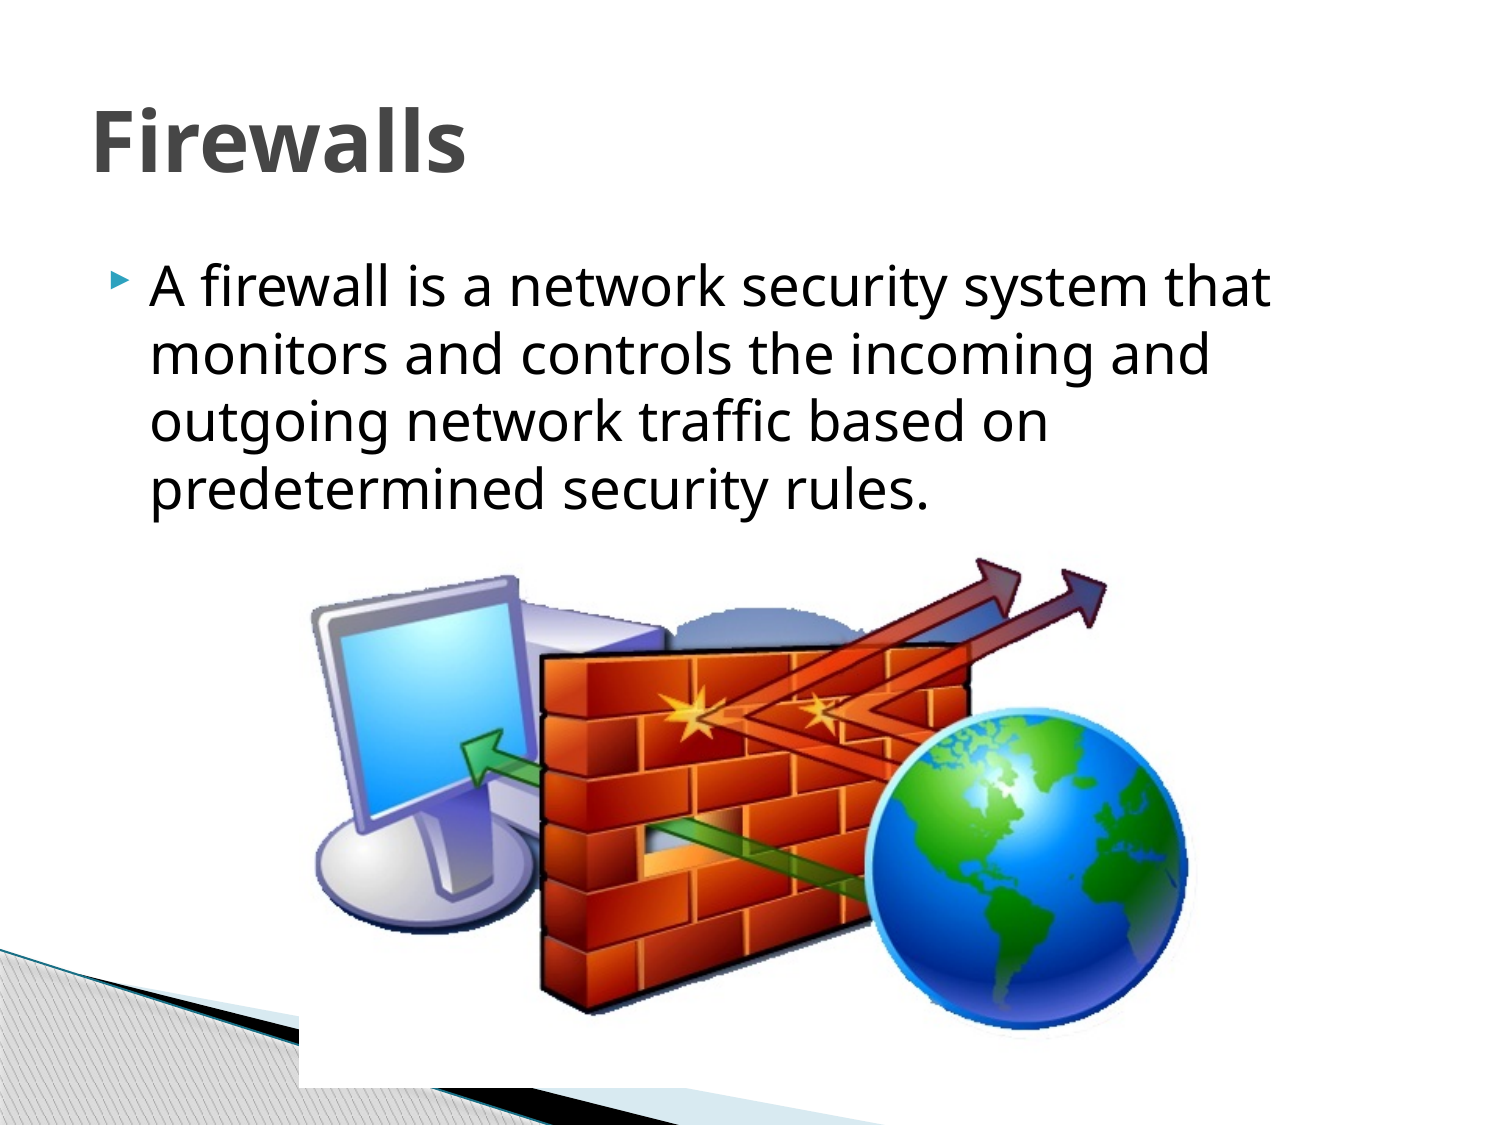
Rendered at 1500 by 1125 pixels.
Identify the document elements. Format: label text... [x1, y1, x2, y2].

list A firewall is a network security system that monitors and controls the incoming and outgoing network traffic based on predetermined security rules. [75, 243, 1425, 986]
title Firewalls [75, 45, 1425, 233]
picture [298, 526, 1201, 1089]
